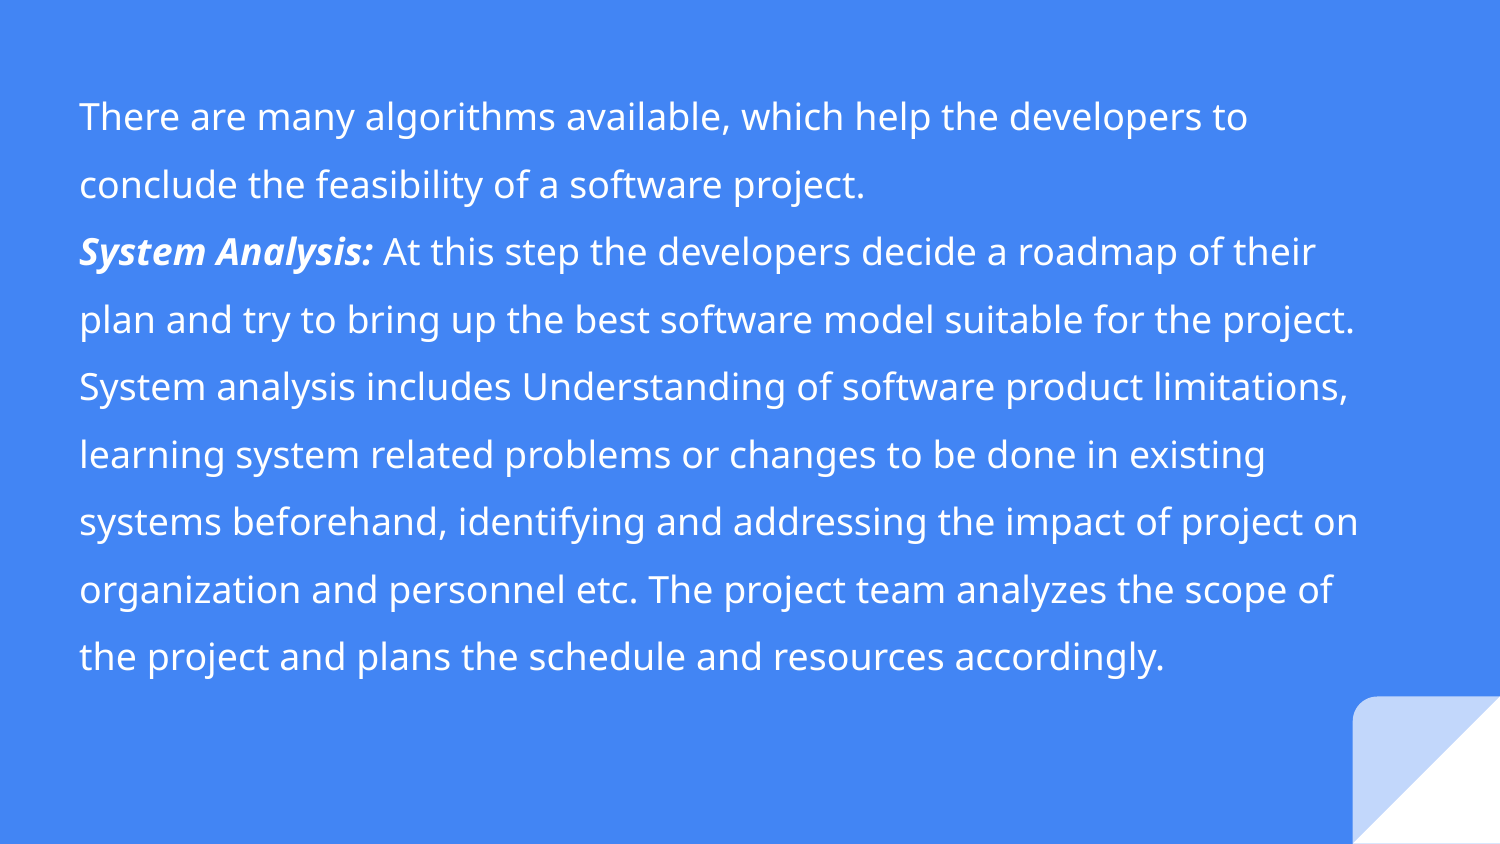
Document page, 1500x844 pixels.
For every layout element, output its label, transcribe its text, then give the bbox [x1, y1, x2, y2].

subtitle There are many algorithms available, which help the developers to conclude the feasibility of a software project. System Analysis: At this step the developers decide a roadmap of their plan and try to bring up the best software model suitable for the project. System analysis includes Understanding of software product limitations, learning system related problems or changes to be done in existing systems beforehand, identifying and addressing the impact of project on organization and personnel etc. The project team analyzes the scope of the project and plans the schedule and resources accordingly. [64, 55, 1413, 789]
